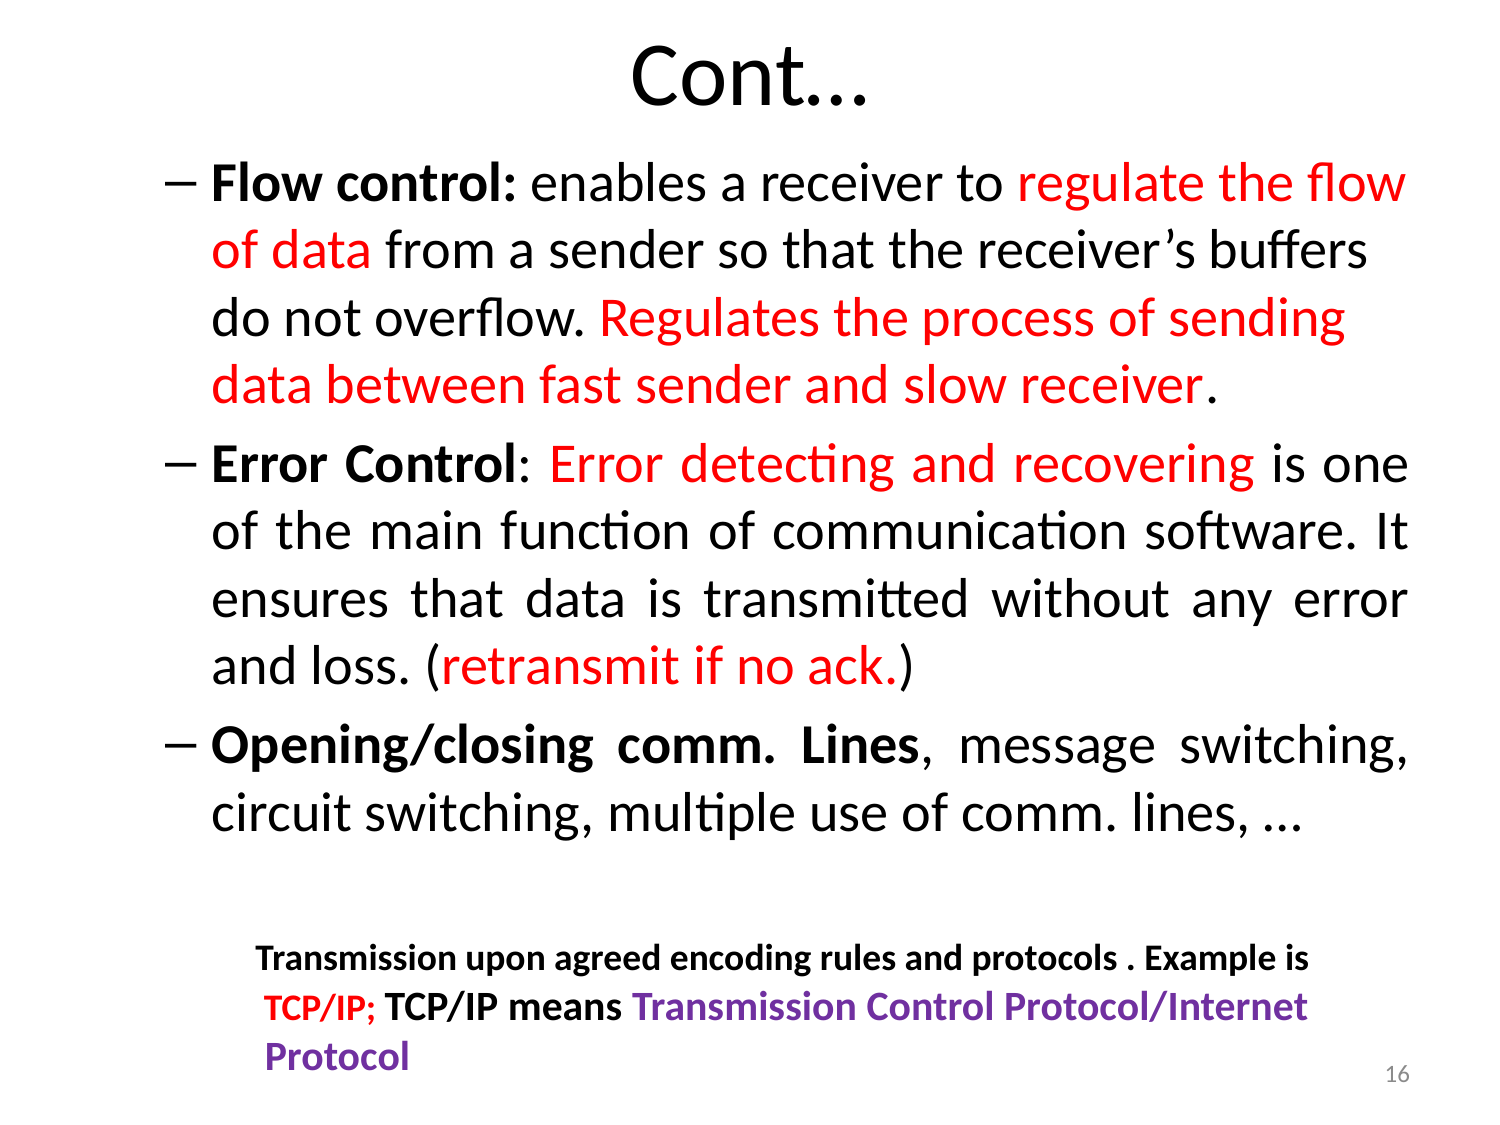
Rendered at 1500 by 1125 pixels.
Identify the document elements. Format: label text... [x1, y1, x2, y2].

slide_number 16 [1074, 1042, 1425, 1103]
text_box Transmission upon agreed encoding rules and protocols . Example is TCP/IP; TCP/IP means Transmission Control Protocol/Internet Protocol [174, 925, 1338, 1086]
list Flow control: enables a receiver to regulate the flow of data from a sender so that the receiver’s buffers do not overflow. Regulates the process of sending data between fast sender and slow receiver. Error Control: Error detecting and recovering is one of the main function of communication software. It ensures that data is transmitted without any error and loss. (retransmit if no ack.) Opening/closing comm. Lines, message switching, circuit switching, multiple use of comm. lines, … [75, 137, 1425, 913]
title Cont… [75, 0, 1425, 137]
